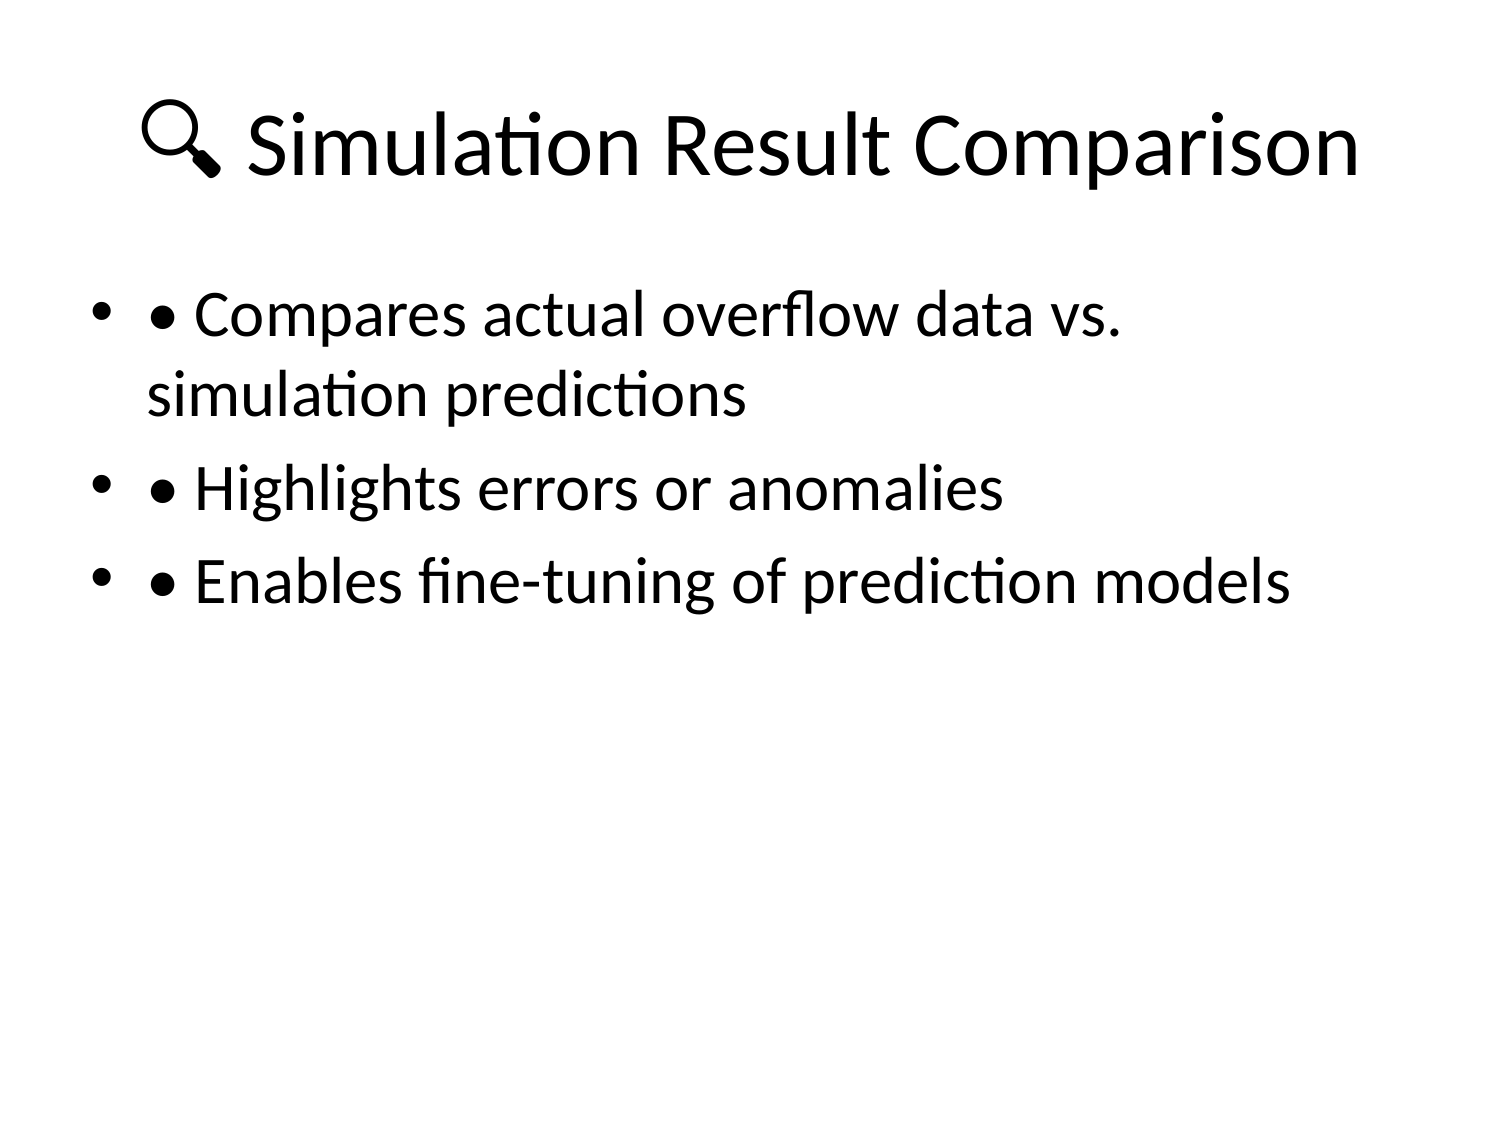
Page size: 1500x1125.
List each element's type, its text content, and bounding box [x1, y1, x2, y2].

title 🔍 Simulation Result Comparison [75, 45, 1425, 233]
list • Compares actual overflow data vs. simulation predictions • Highlights errors or anomalies • Enables fine-tuning of prediction models [75, 262, 1425, 1005]
